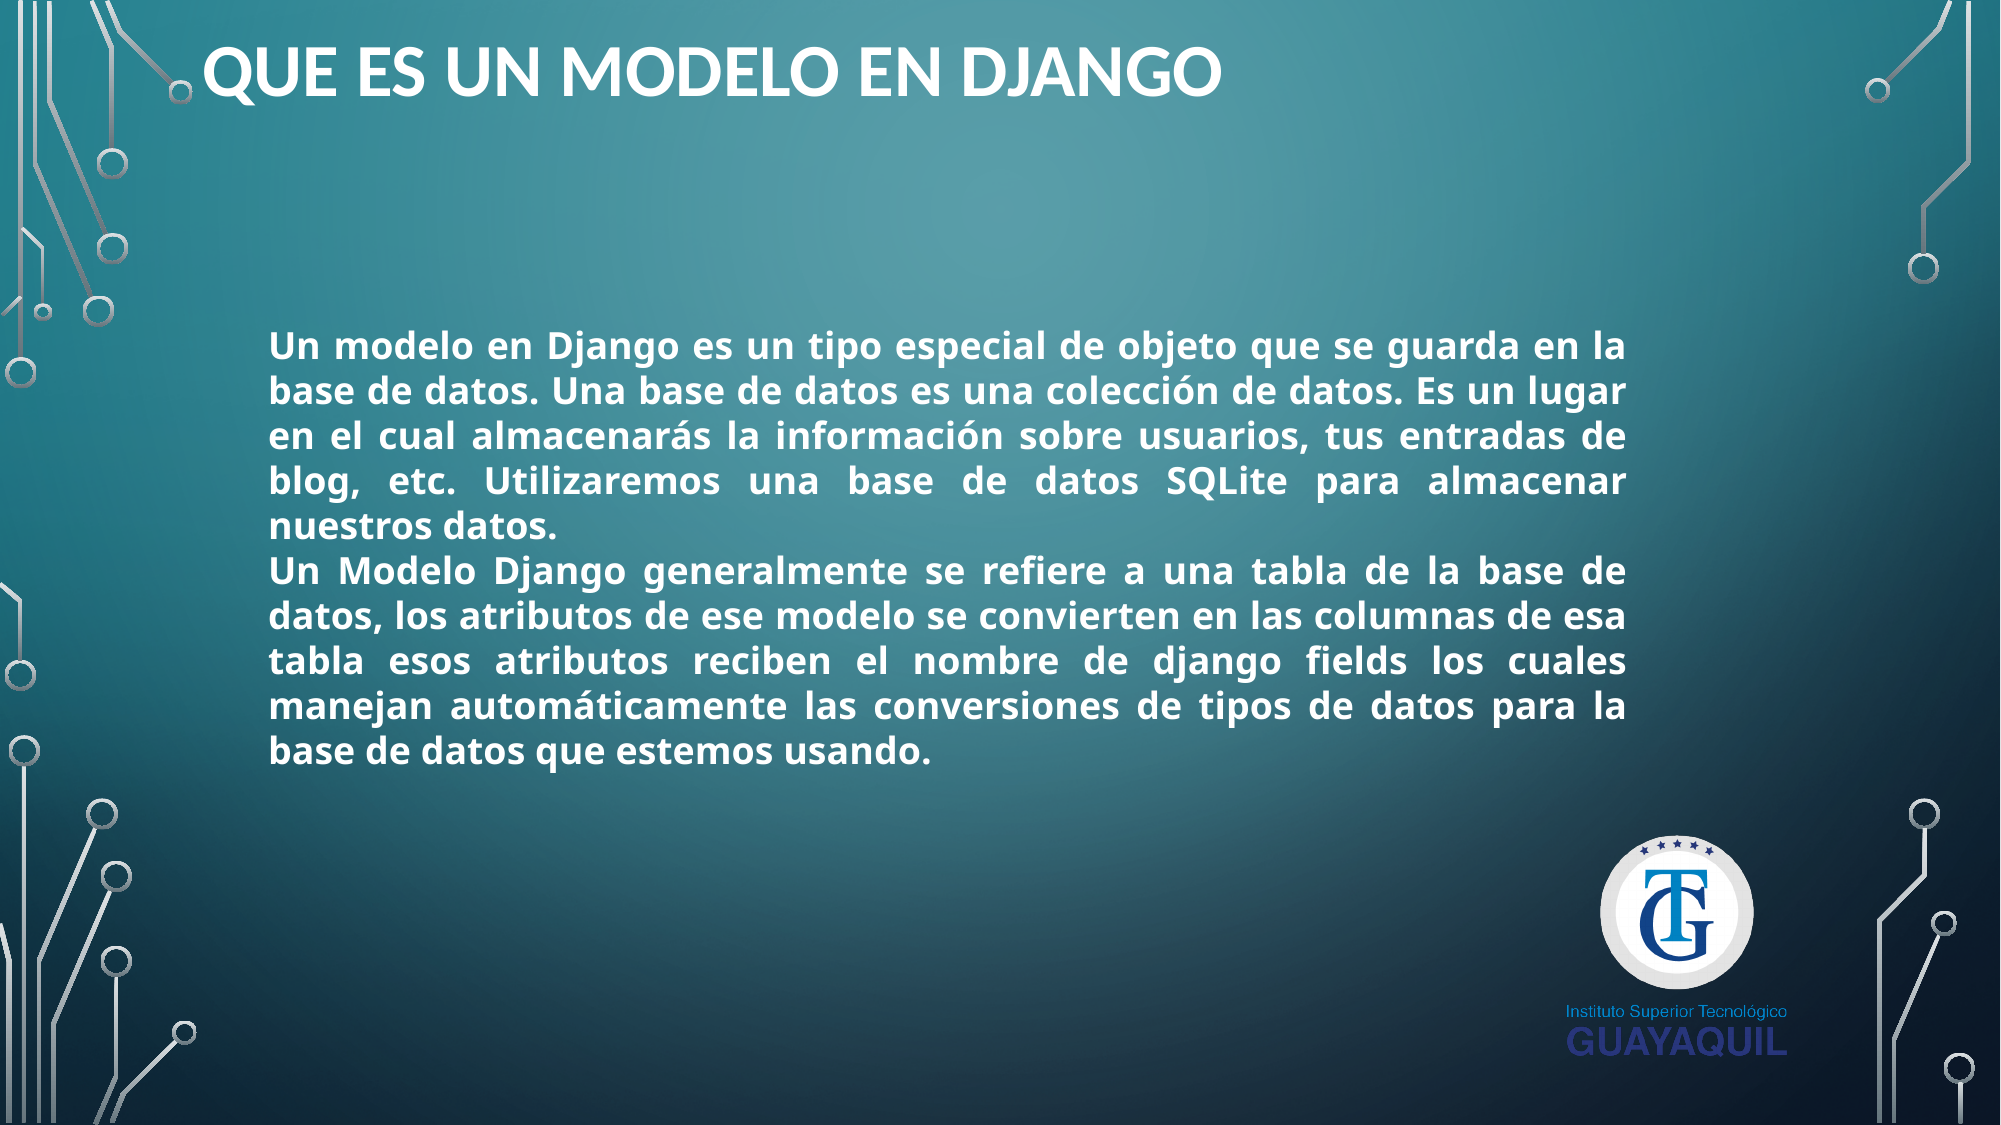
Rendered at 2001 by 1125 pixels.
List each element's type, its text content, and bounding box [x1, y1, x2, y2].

text_box Un modelo en Django es un tipo especial de objeto que se guarda en la base de datos. Una base de datos es una colección de datos. Es un lugar en el cual almacenarás la información sobre usuarios, tus entradas de blog, etc. Utilizaremos una base de datos SQLite para almacenar nuestros datos. Un Modelo Django generalmente se refiere a una tabla de la base de datos, los atributos de ese modelo se convierten en las columnas de esa tabla esos atributos reciben el nombre de django fields los cuales manejan automáticamente las conversiones de tipos de datos para la base de datos que estemos usando. [253, 314, 1644, 780]
title Que es un modelo en Django [187, 0, 1813, 194]
picture [1469, 809, 1883, 1091]
